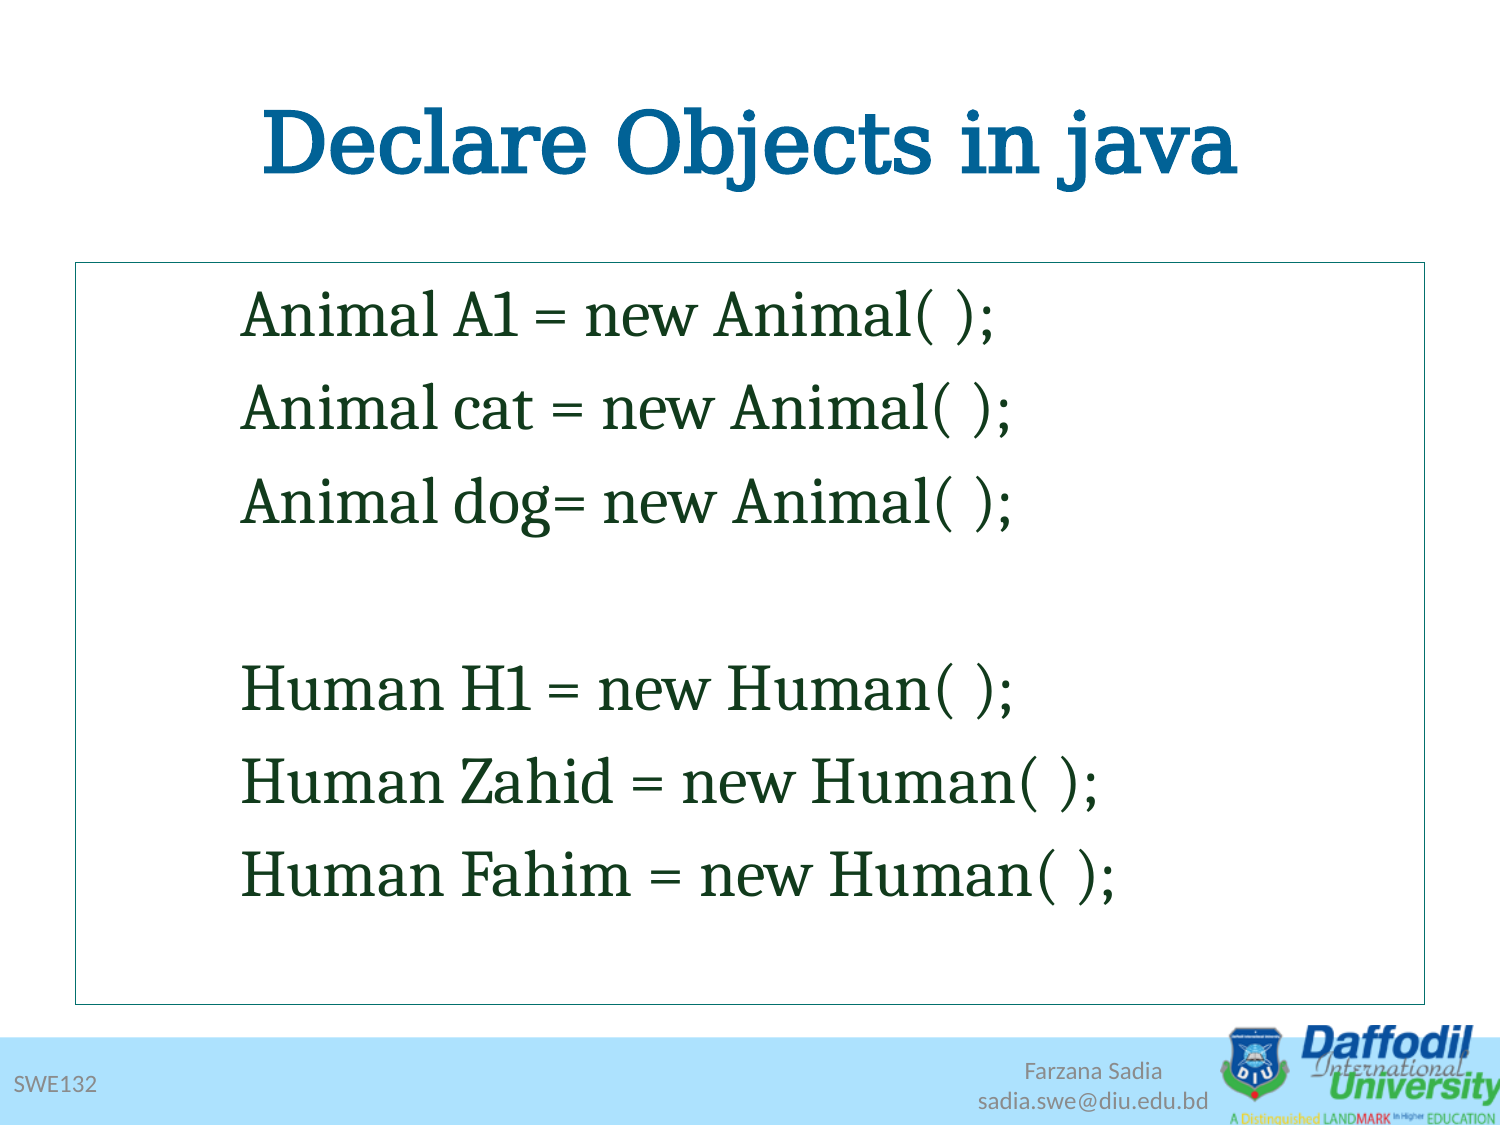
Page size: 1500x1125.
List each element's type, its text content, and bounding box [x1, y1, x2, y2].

picture [1220, 1025, 1500, 1125]
title Declare Objects in java [75, 45, 1425, 233]
list Animal A1 = new Animal( ); Animal cat = new Animal( ); Animal dog= new Animal( ); Human H1 = new Human( ); Human Zahid = new Human( ); Human Fahim = new Human( ); [75, 262, 1425, 1005]
